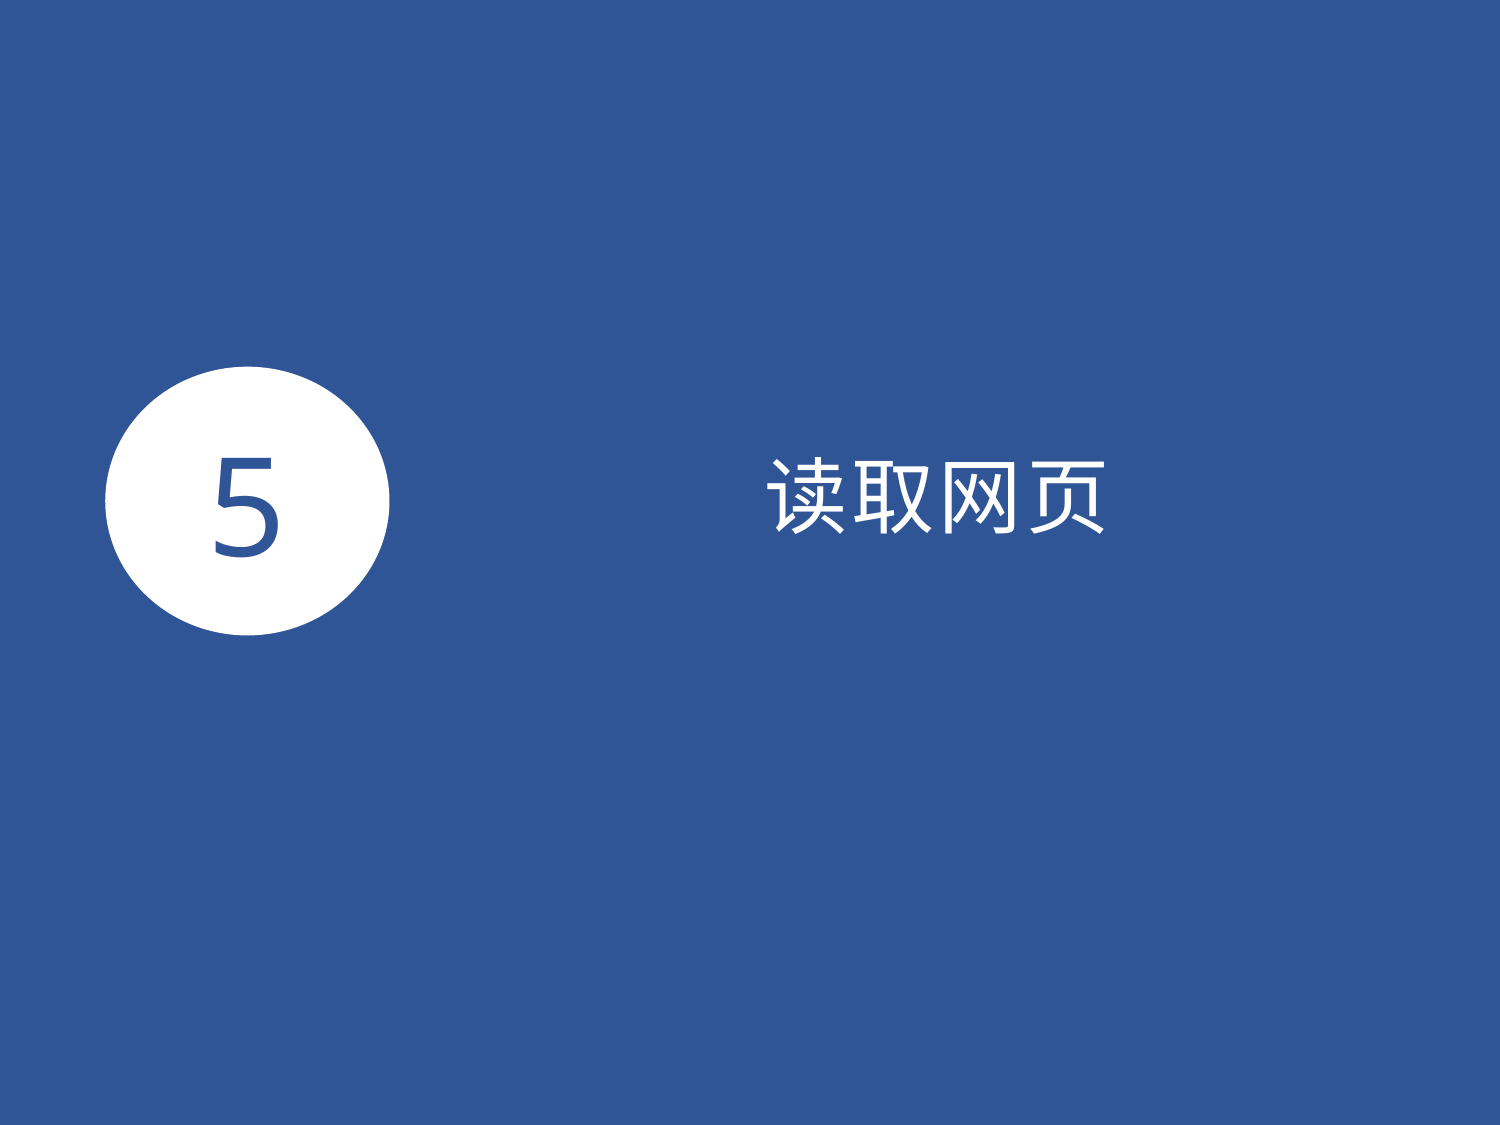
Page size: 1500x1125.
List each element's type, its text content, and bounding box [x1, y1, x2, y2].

list 读取网页 [422, 431, 1451, 571]
list 5 [103, 365, 392, 637]
